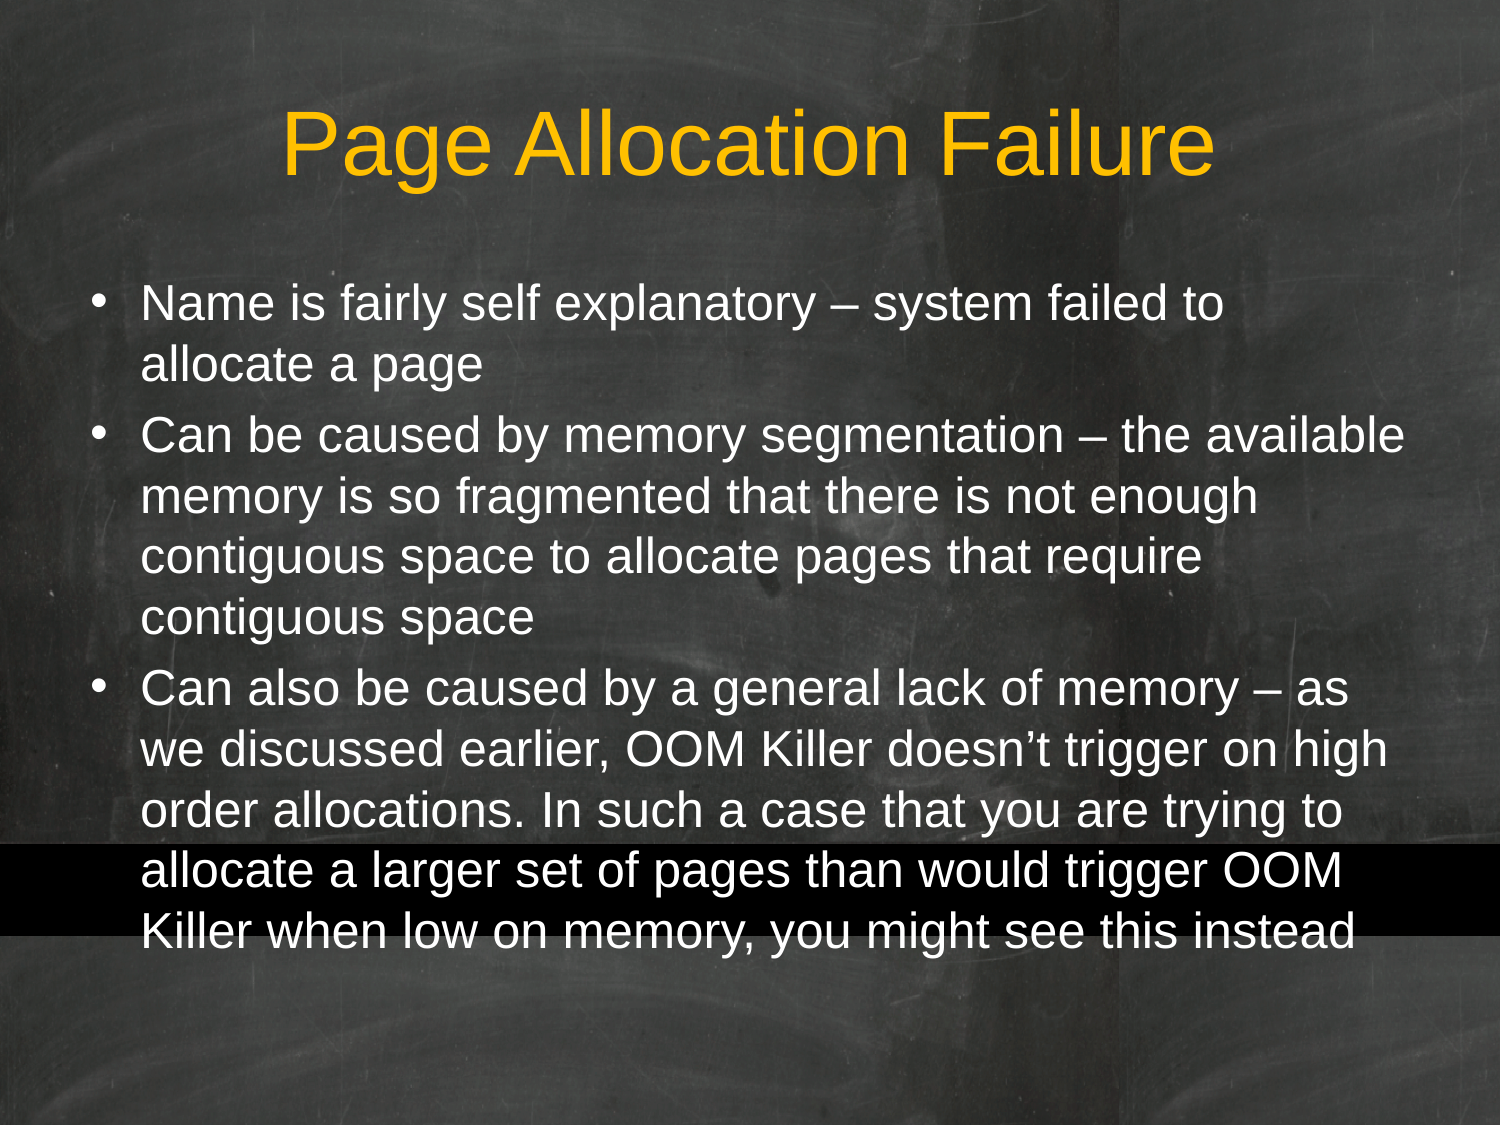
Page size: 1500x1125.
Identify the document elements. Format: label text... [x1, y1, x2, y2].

list Name is fairly self explanatory – system failed to allocate a page Can be caused by memory segmentation – the available memory is so fragmented that there is not enough contiguous space to allocate pages that require contiguous space Can also be caused by a general lack of memory – as we discussed earlier, OOM Killer doesn’t trigger on high order allocations. In such a case that you are trying to allocate a larger set of pages than would trigger OOM Killer when low on memory, you might see this instead [75, 262, 1425, 1005]
title Page Allocation Failure [75, 45, 1425, 233]
picture [0, 0, 1500, 1125]
